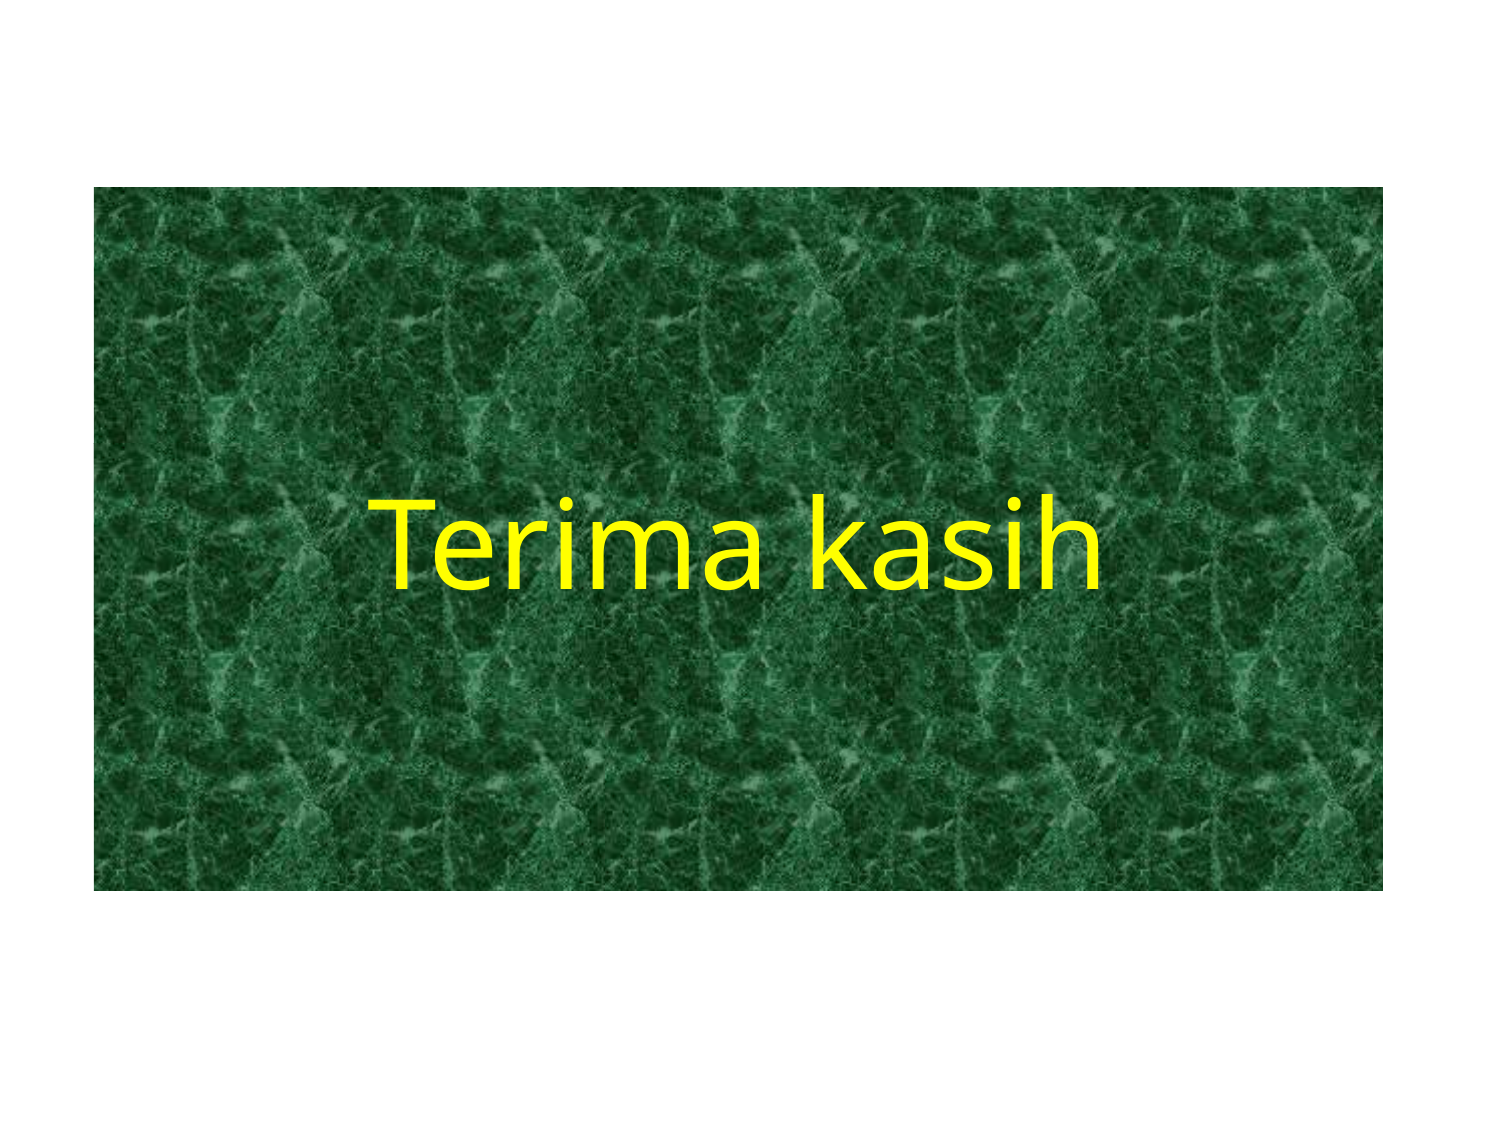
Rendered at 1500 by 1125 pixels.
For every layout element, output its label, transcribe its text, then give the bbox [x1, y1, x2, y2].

title Terima kasih [93, 187, 1384, 891]
